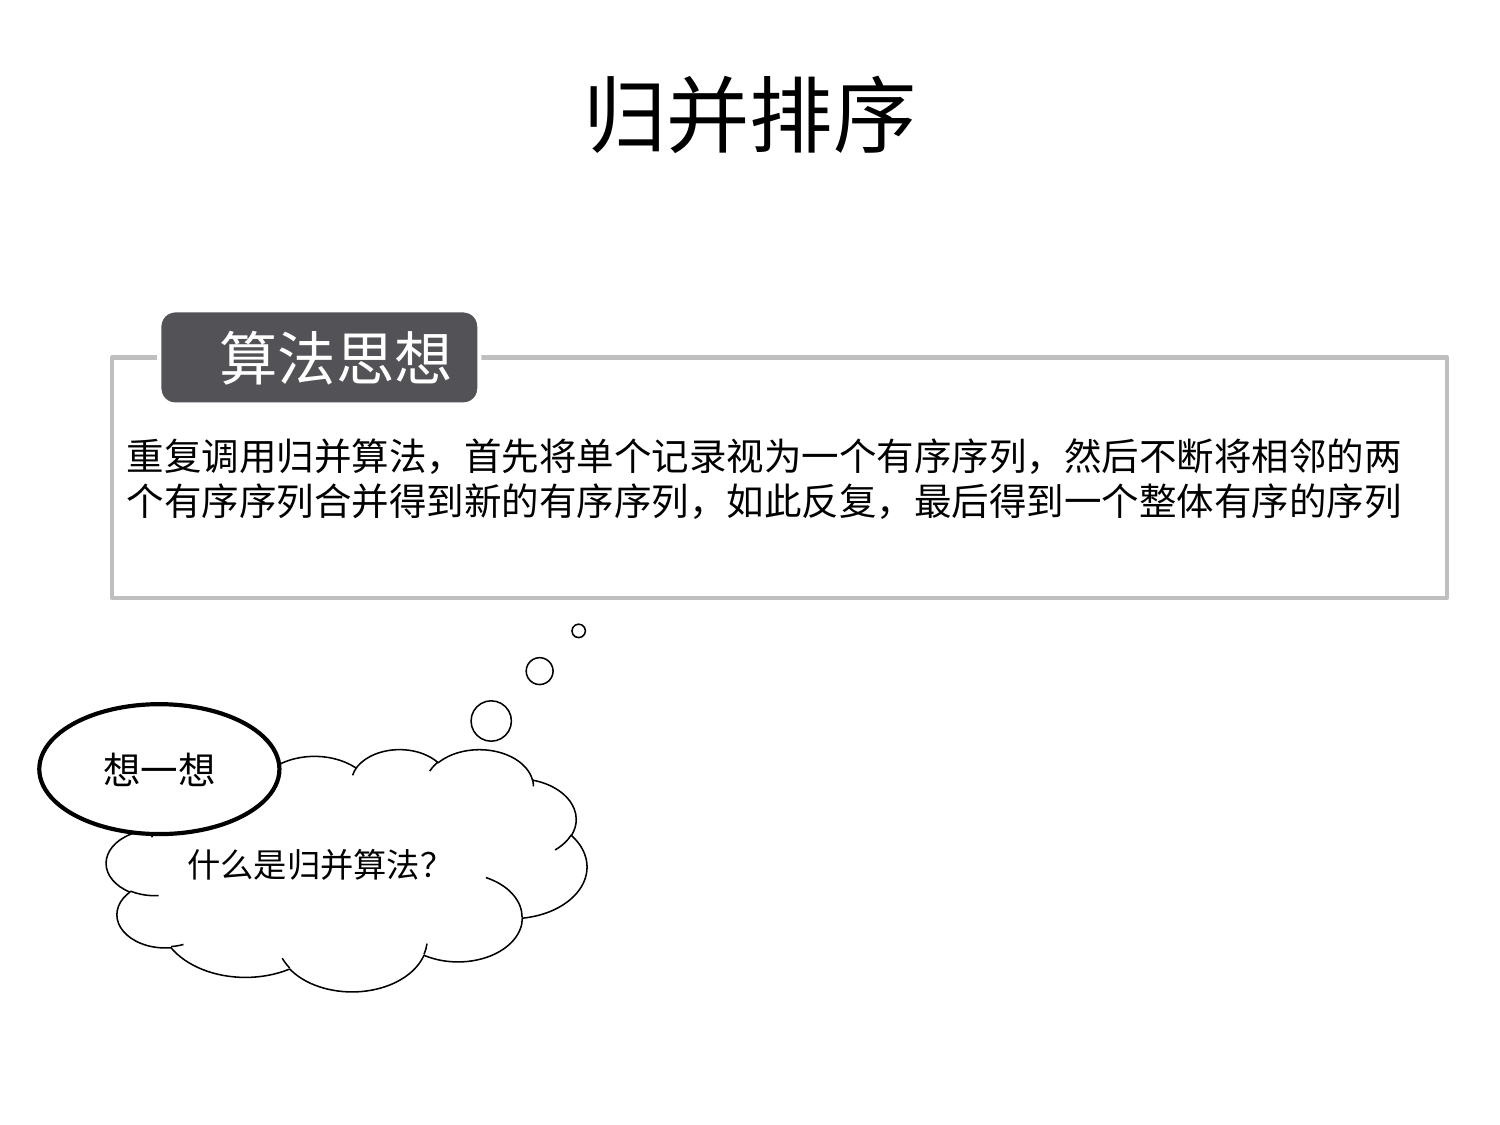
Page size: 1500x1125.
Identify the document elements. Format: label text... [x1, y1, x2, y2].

title 归并排序 [75, 54, 1425, 172]
text_box 想一想 [37, 702, 282, 837]
text_box 什么是归并算法？ [526, 657, 554, 685]
text_box 什么是归并算法？ [106, 749, 588, 992]
text_box 算法思想 [157, 308, 482, 407]
text_box 重复调用归并算法，首先将单个记录视为一个有序序列，然后不断将相邻的两个有序序列合并得到新的有序序列，如此反复，最后得到一个整体有序的序列 [110, 355, 1449, 600]
text_box 什么是归并算法？ [471, 700, 512, 742]
text_box 什么是归并算法？ [571, 624, 586, 638]
